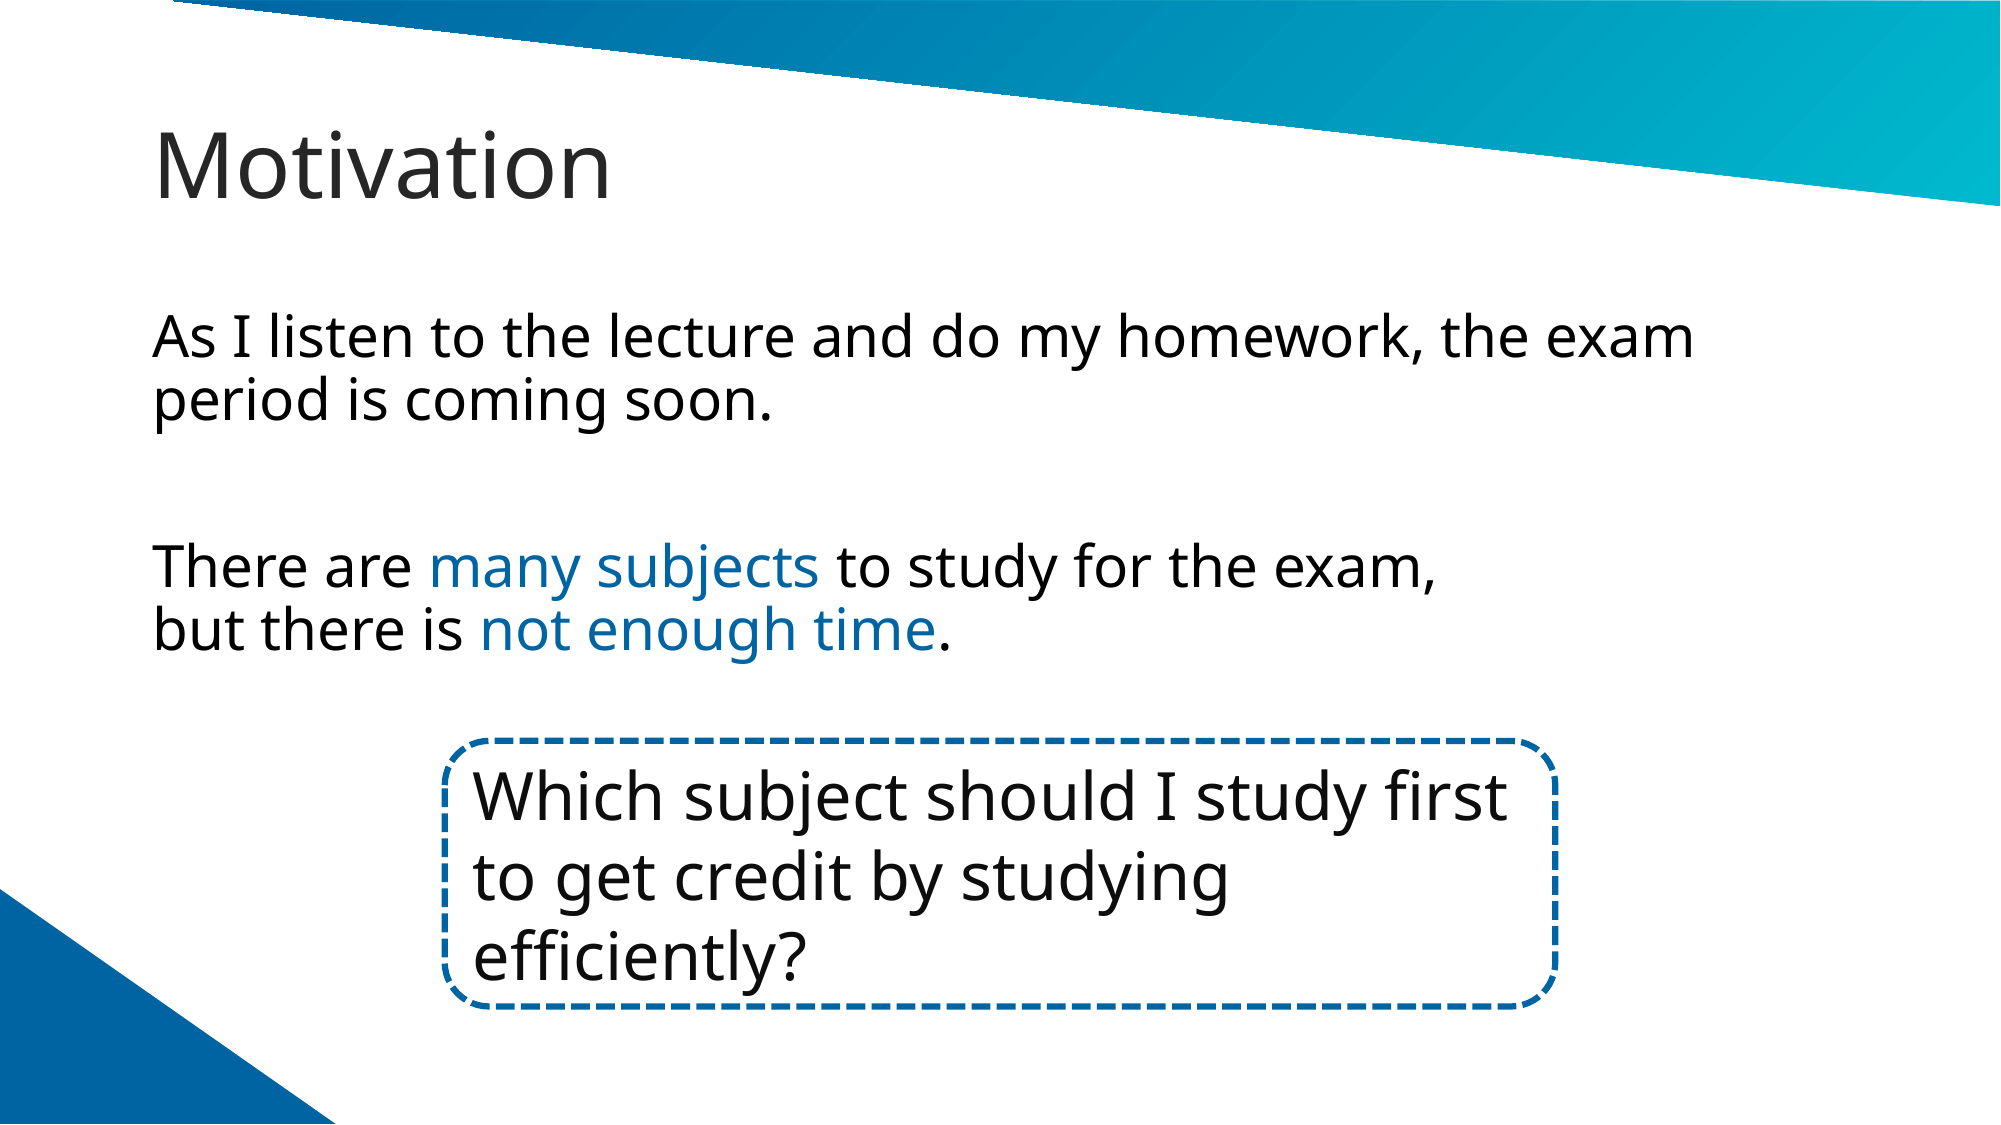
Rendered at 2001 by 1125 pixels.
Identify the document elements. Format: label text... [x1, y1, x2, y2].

text_box [173, 0, 2000, 208]
list As I listen to the lecture and do my homework, the exam period is coming soon. There are many subjects to study for the exam, but there is not enough time. [137, 299, 1863, 1014]
title Motivation [137, 59, 1863, 278]
text_box [0, 887, 339, 1125]
text_box Which subject should I study first to get credit by studying efficiently? [443, 739, 1557, 1008]
